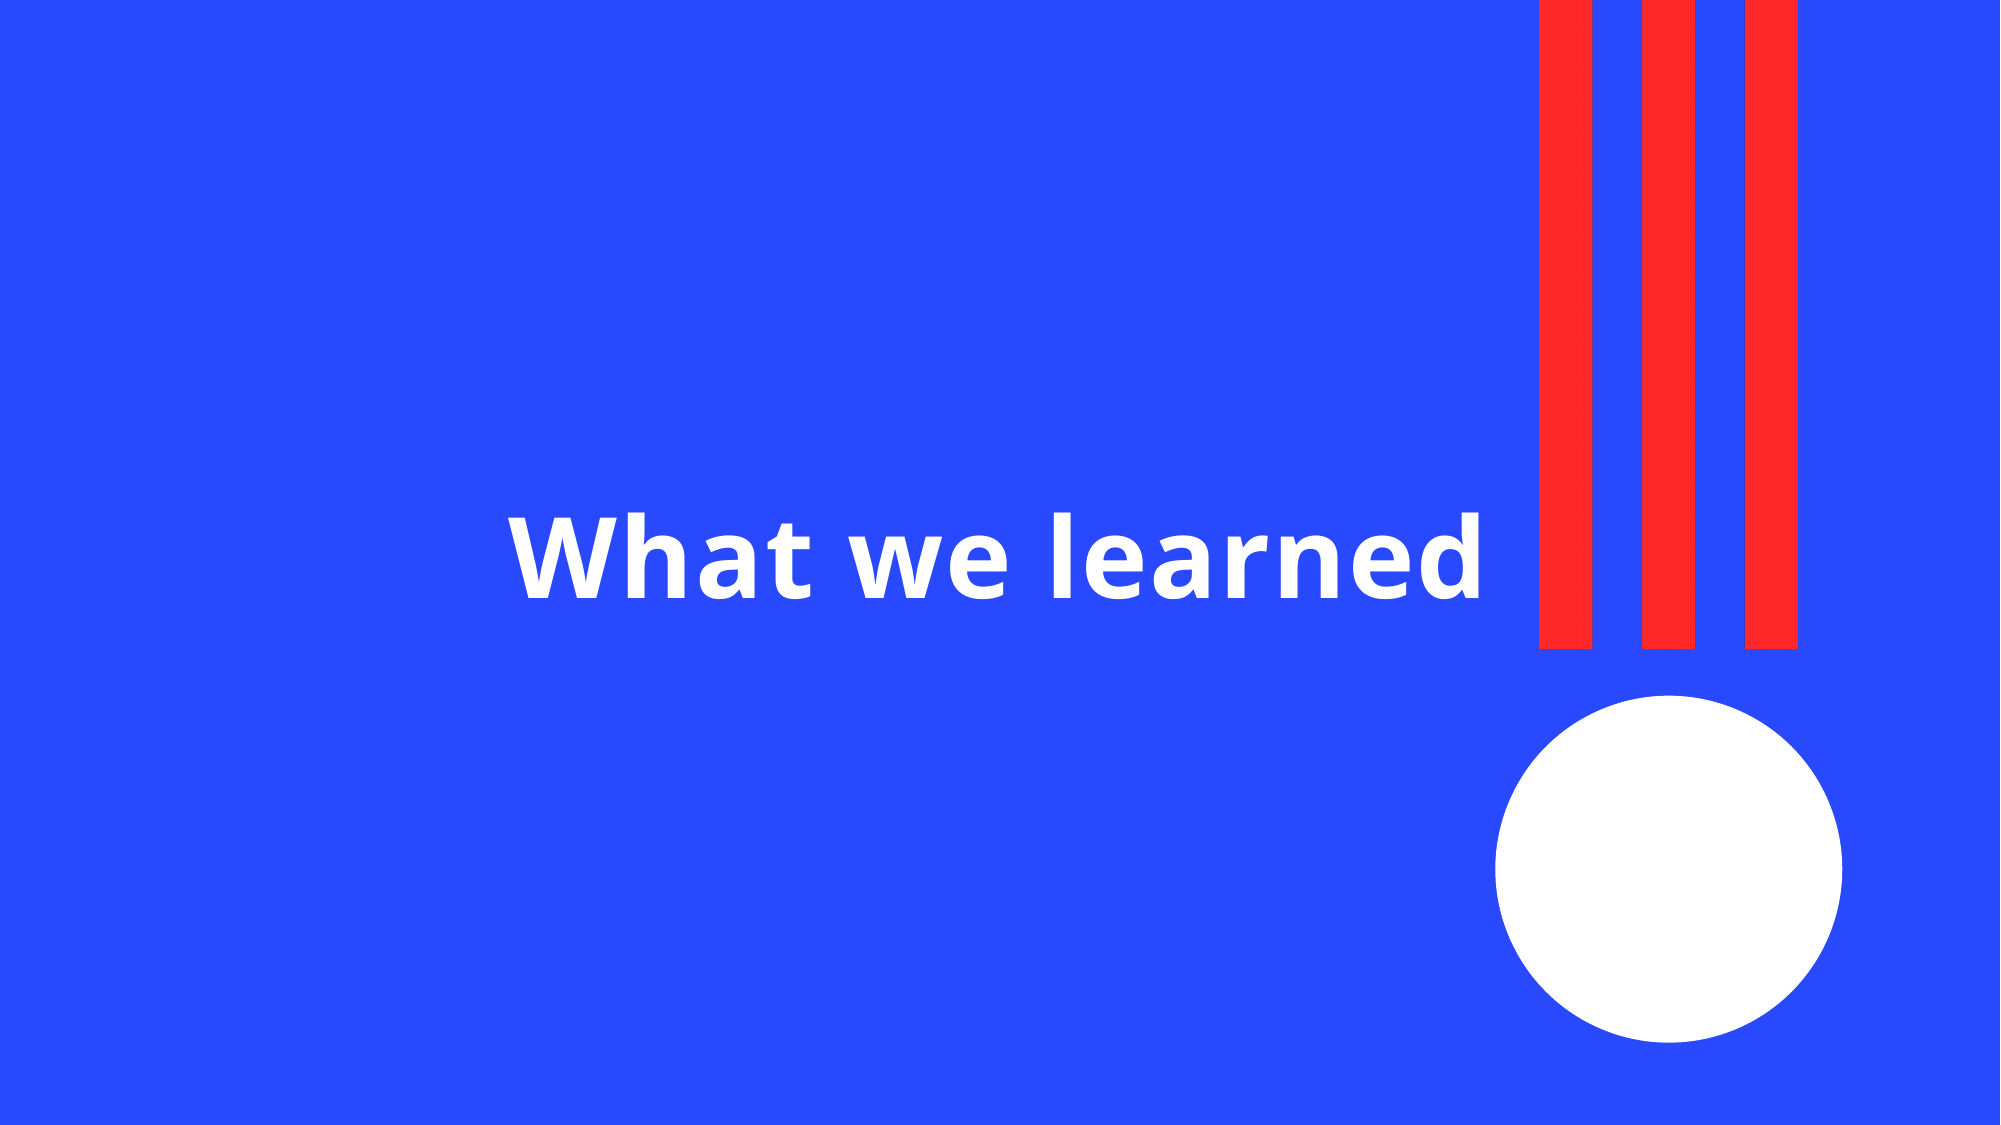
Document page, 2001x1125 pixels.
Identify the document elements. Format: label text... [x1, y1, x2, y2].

title What we learned [418, 426, 1581, 698]
picture [1539, 0, 1798, 649]
